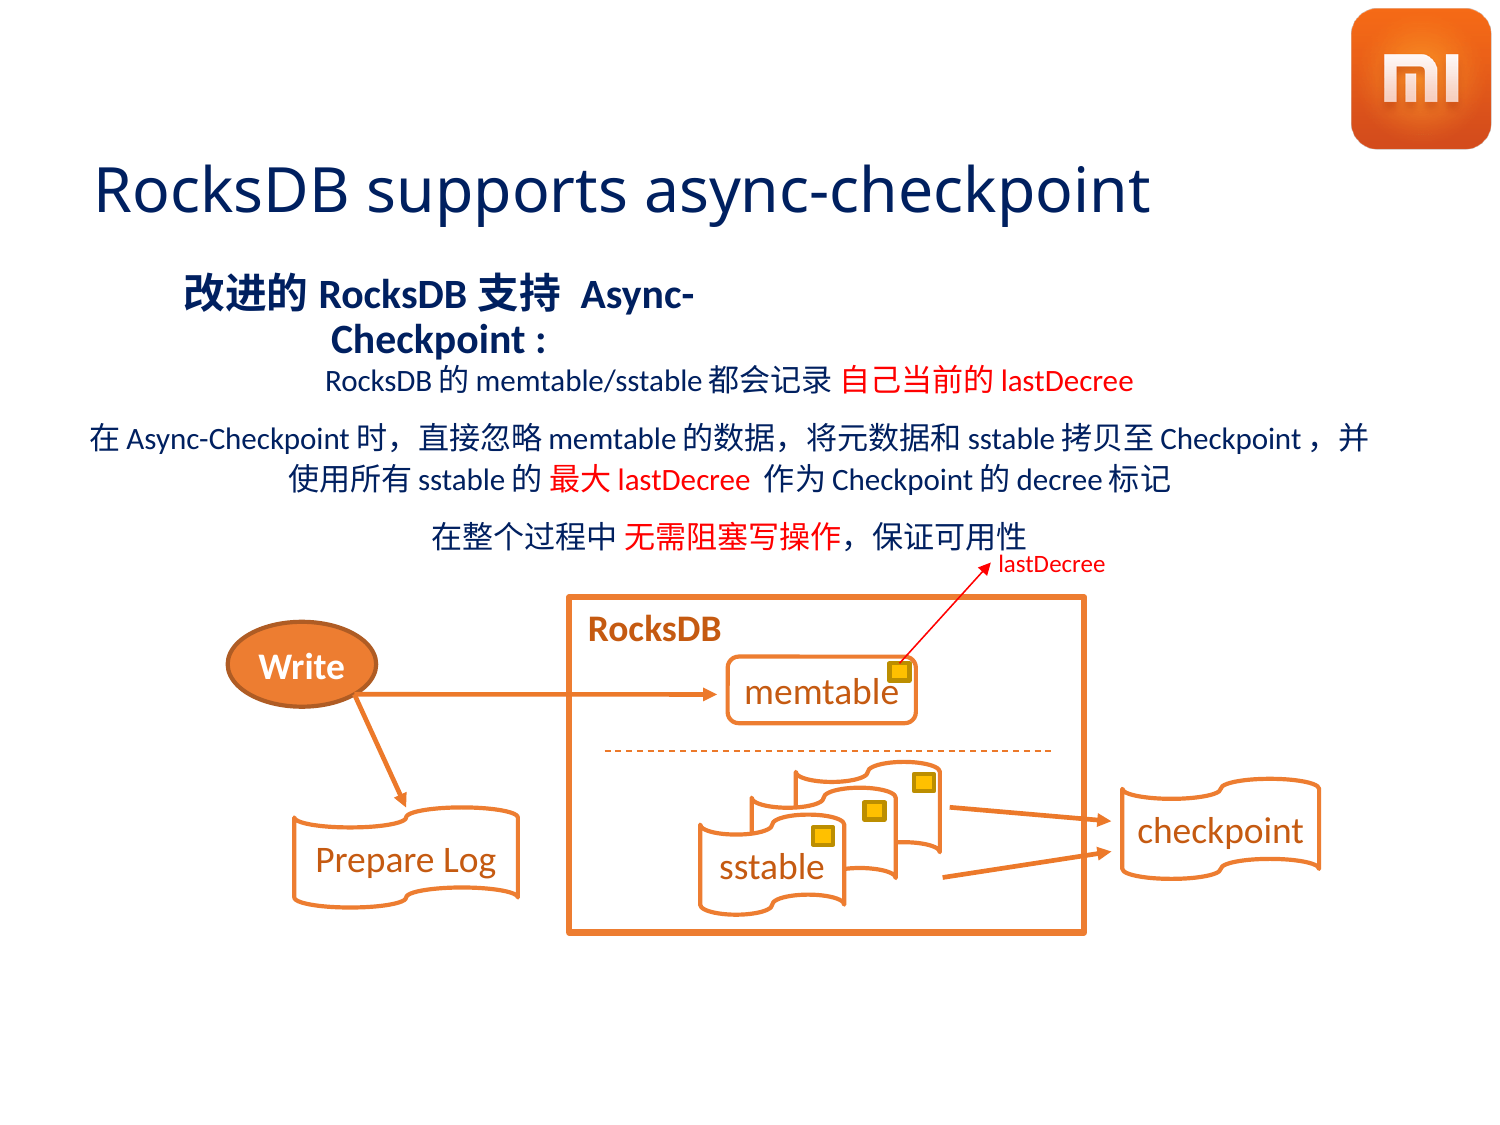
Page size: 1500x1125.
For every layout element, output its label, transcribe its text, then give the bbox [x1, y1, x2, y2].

text_box lastDecree [990, 539, 1158, 585]
text_box [567, 595, 1086, 935]
text_box RocksDB [573, 597, 737, 657]
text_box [942, 851, 1112, 878]
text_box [899, 562, 992, 664]
text_box Write [225, 619, 379, 709]
text_box Prepare Log [292, 805, 520, 910]
text_box [811, 825, 835, 847]
text_box RocksDB supports async-checkpoint [86, 142, 1241, 233]
text_box [862, 800, 887, 822]
list RocksDB的memtable/sstable都会记录 自己当前的lastDecree 在Async-Checkpoint时，直接忽略memtable的数据，将元数据和sstable拷贝至Checkpoint，并使用所有sstable的 最大lastDecree 作为Checkpoint的decree标记 在整个过程中 无需阻塞写操作，保证可用性 [72, 348, 1387, 568]
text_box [949, 807, 1112, 822]
text_box [912, 772, 936, 793]
text_box checkpoint [1120, 776, 1322, 881]
list 改进的RocksDB支持 Async-Checkpoint : [81, 264, 797, 308]
text_box memtable [725, 654, 918, 726]
text_box [887, 661, 912, 683]
picture [1342, 0, 1500, 158]
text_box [354, 695, 407, 818]
text_box sstable [698, 812, 847, 917]
text_box [793, 759, 942, 855]
text_box [749, 785, 898, 881]
